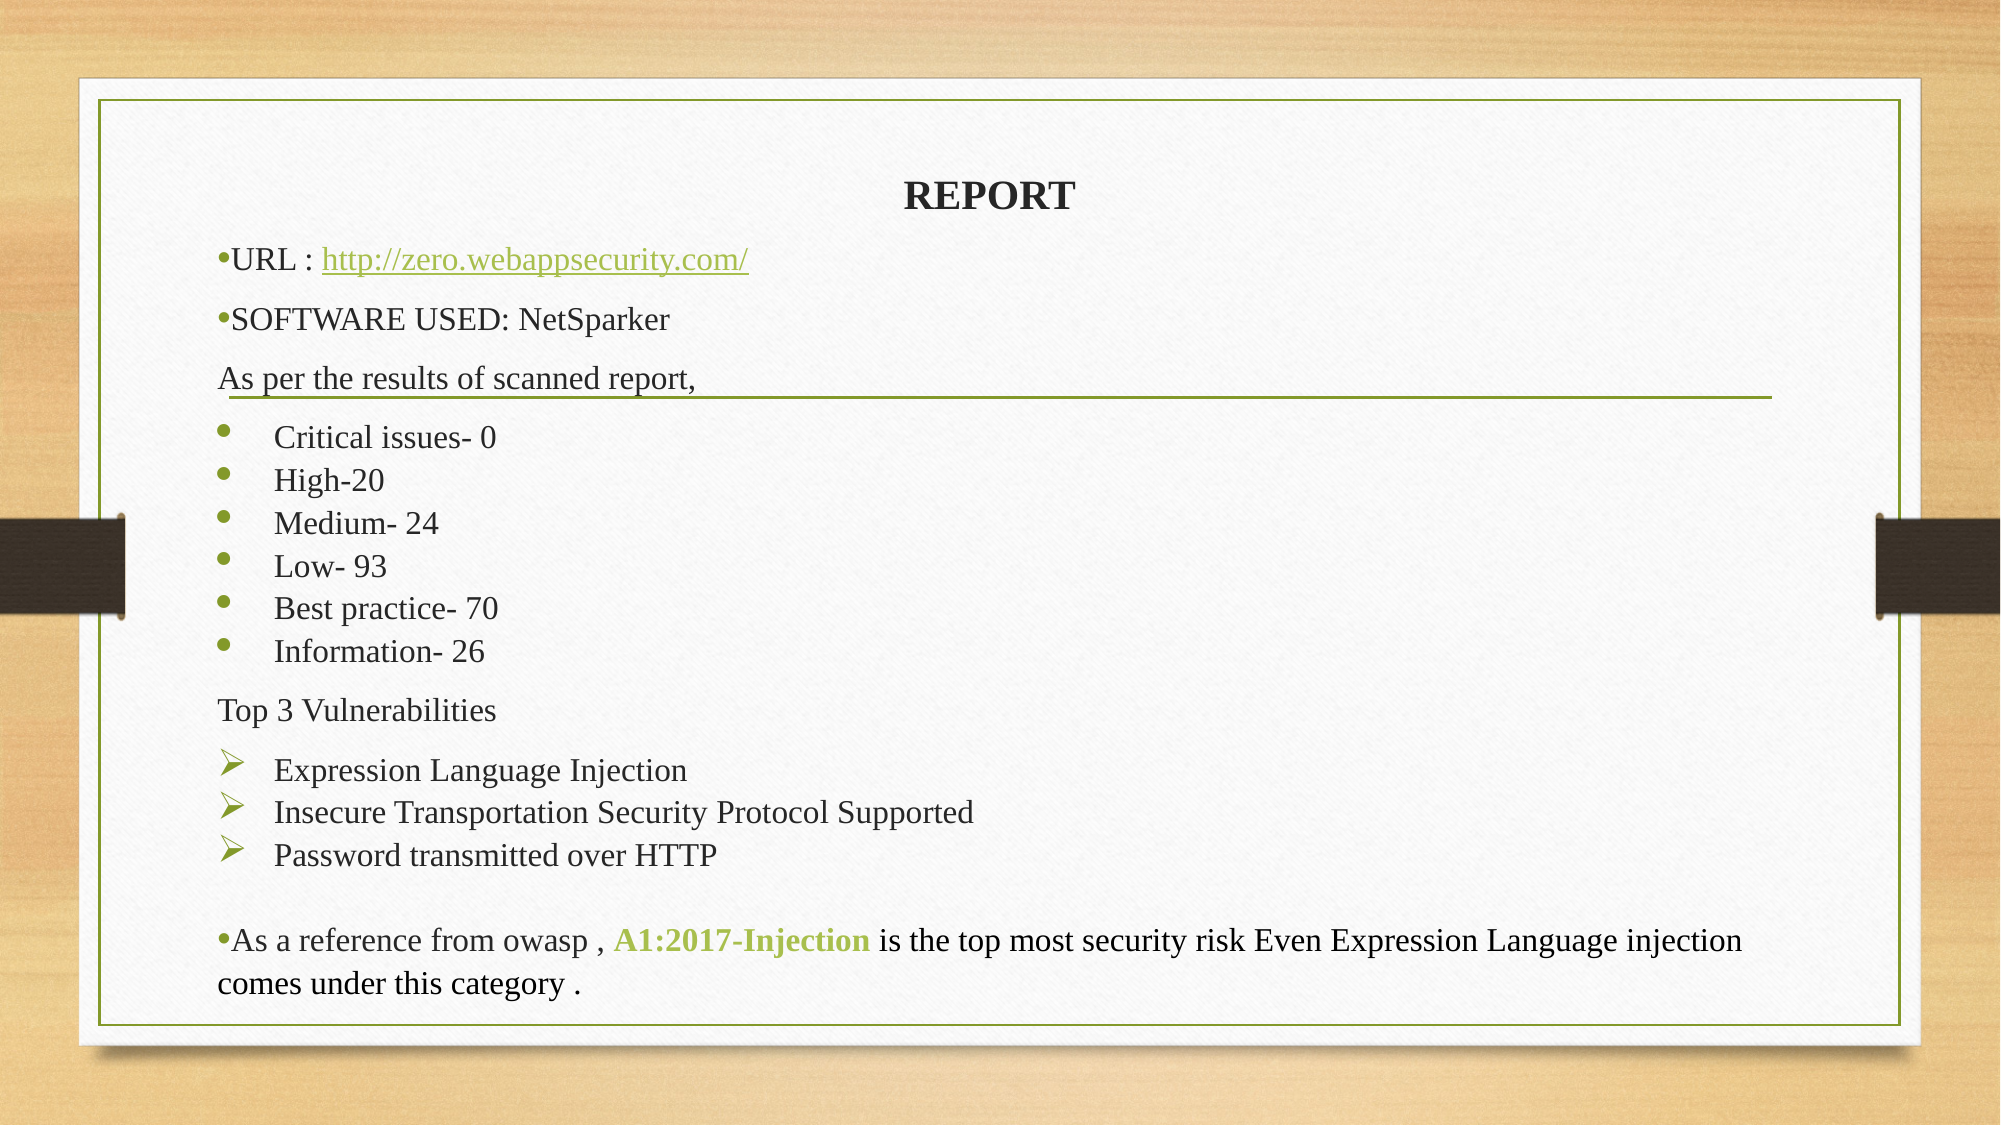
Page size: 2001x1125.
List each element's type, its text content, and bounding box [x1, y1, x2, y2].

list REPORT URL : http://zero.webappsecurity.com/ SOFTWARE USED: NetSparker As per the results of scanned report, Critical issues- 0 High-20 Medium- 24 Low- 93 Best practice- 70 Information- 26 Top 3 Vulnerabilities Expression Language Injection Insecure Transportation Security Protocol Supported Password transmitted over HTTP As a reference from owasp , A1:2017-Injection is the top most security risk Even Expression Language injection comes under this category . [202, 157, 1778, 1009]
picture [0, 0, 2001, 1125]
